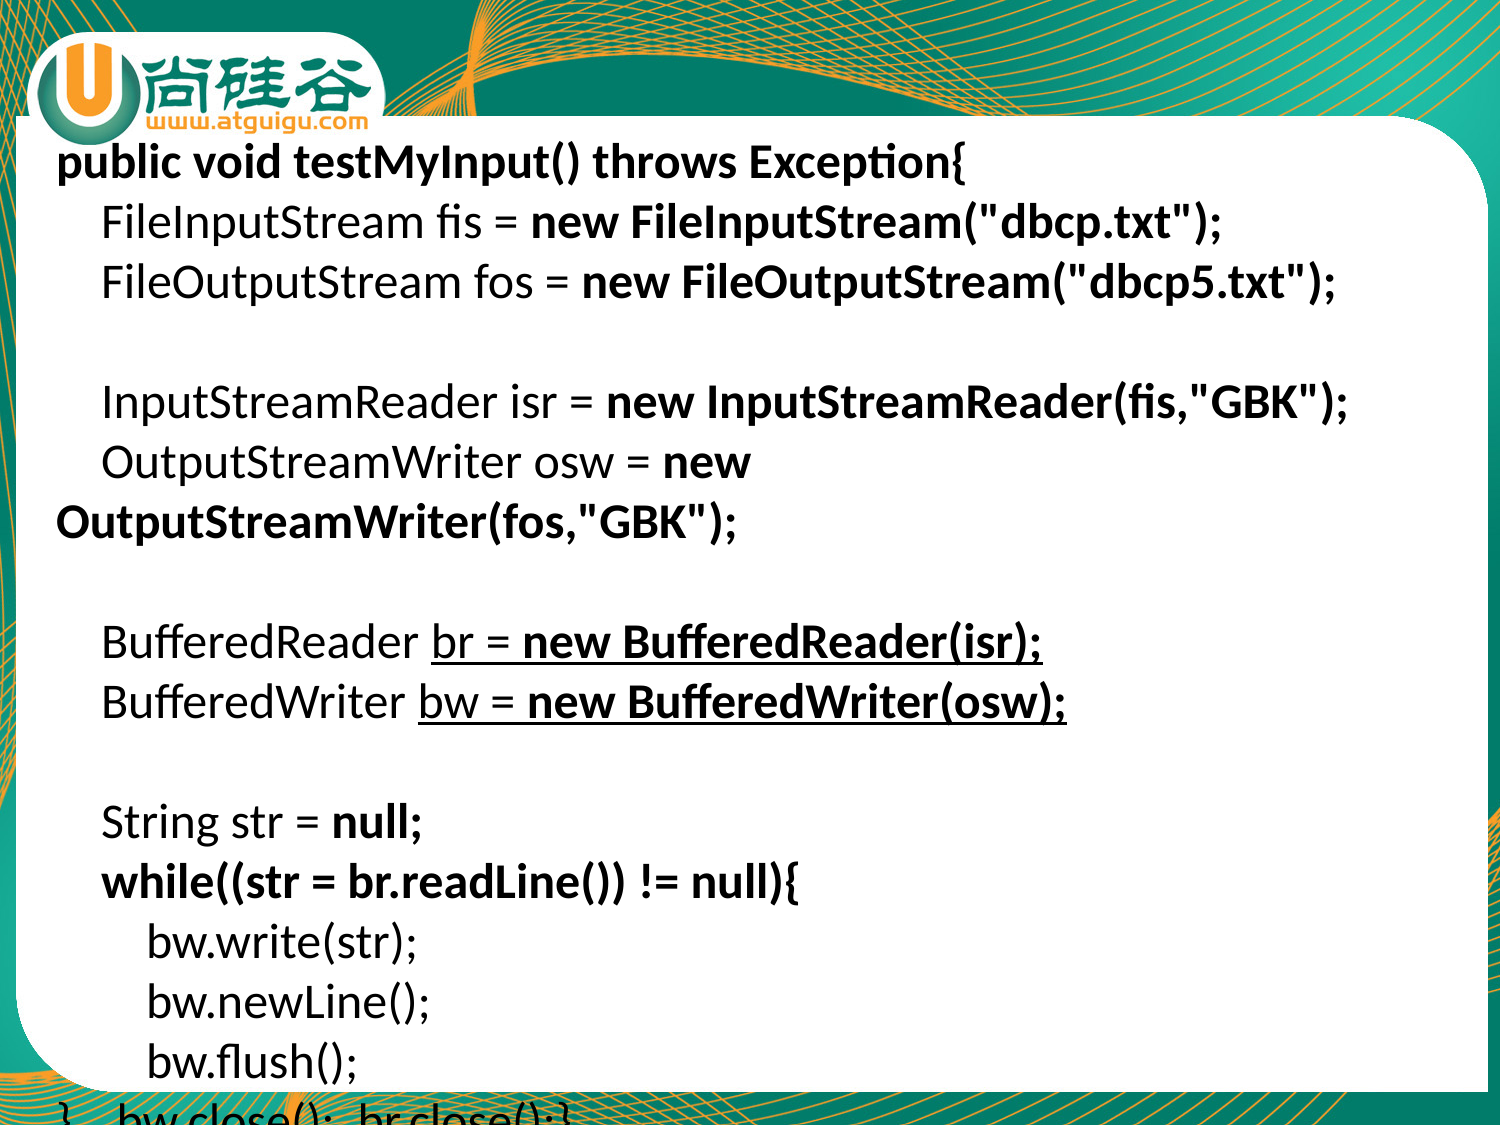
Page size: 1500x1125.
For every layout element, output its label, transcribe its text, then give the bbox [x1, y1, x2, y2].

picture [0, 0, 1500, 1125]
text_box public void testMyInput() throws Exception{ FileInputStream fis = new FileInputStream("dbcp.txt"); FileOutputStream fos = new FileOutputStream("dbcp5.txt"); InputStreamReader isr = new InputStreamReader(fis,"GBK"); OutputStreamWriter osw = new OutputStreamWriter(fos,"GBK"); BufferedReader br = new BufferedReader(isr); BufferedWriter bw = new BufferedWriter(osw); String str = null; while((str = br.readLine()) != null){ bw.write(str); bw.newLine(); bw.flush(); } bw.close(); br.close();} [41, 121, 1459, 1125]
